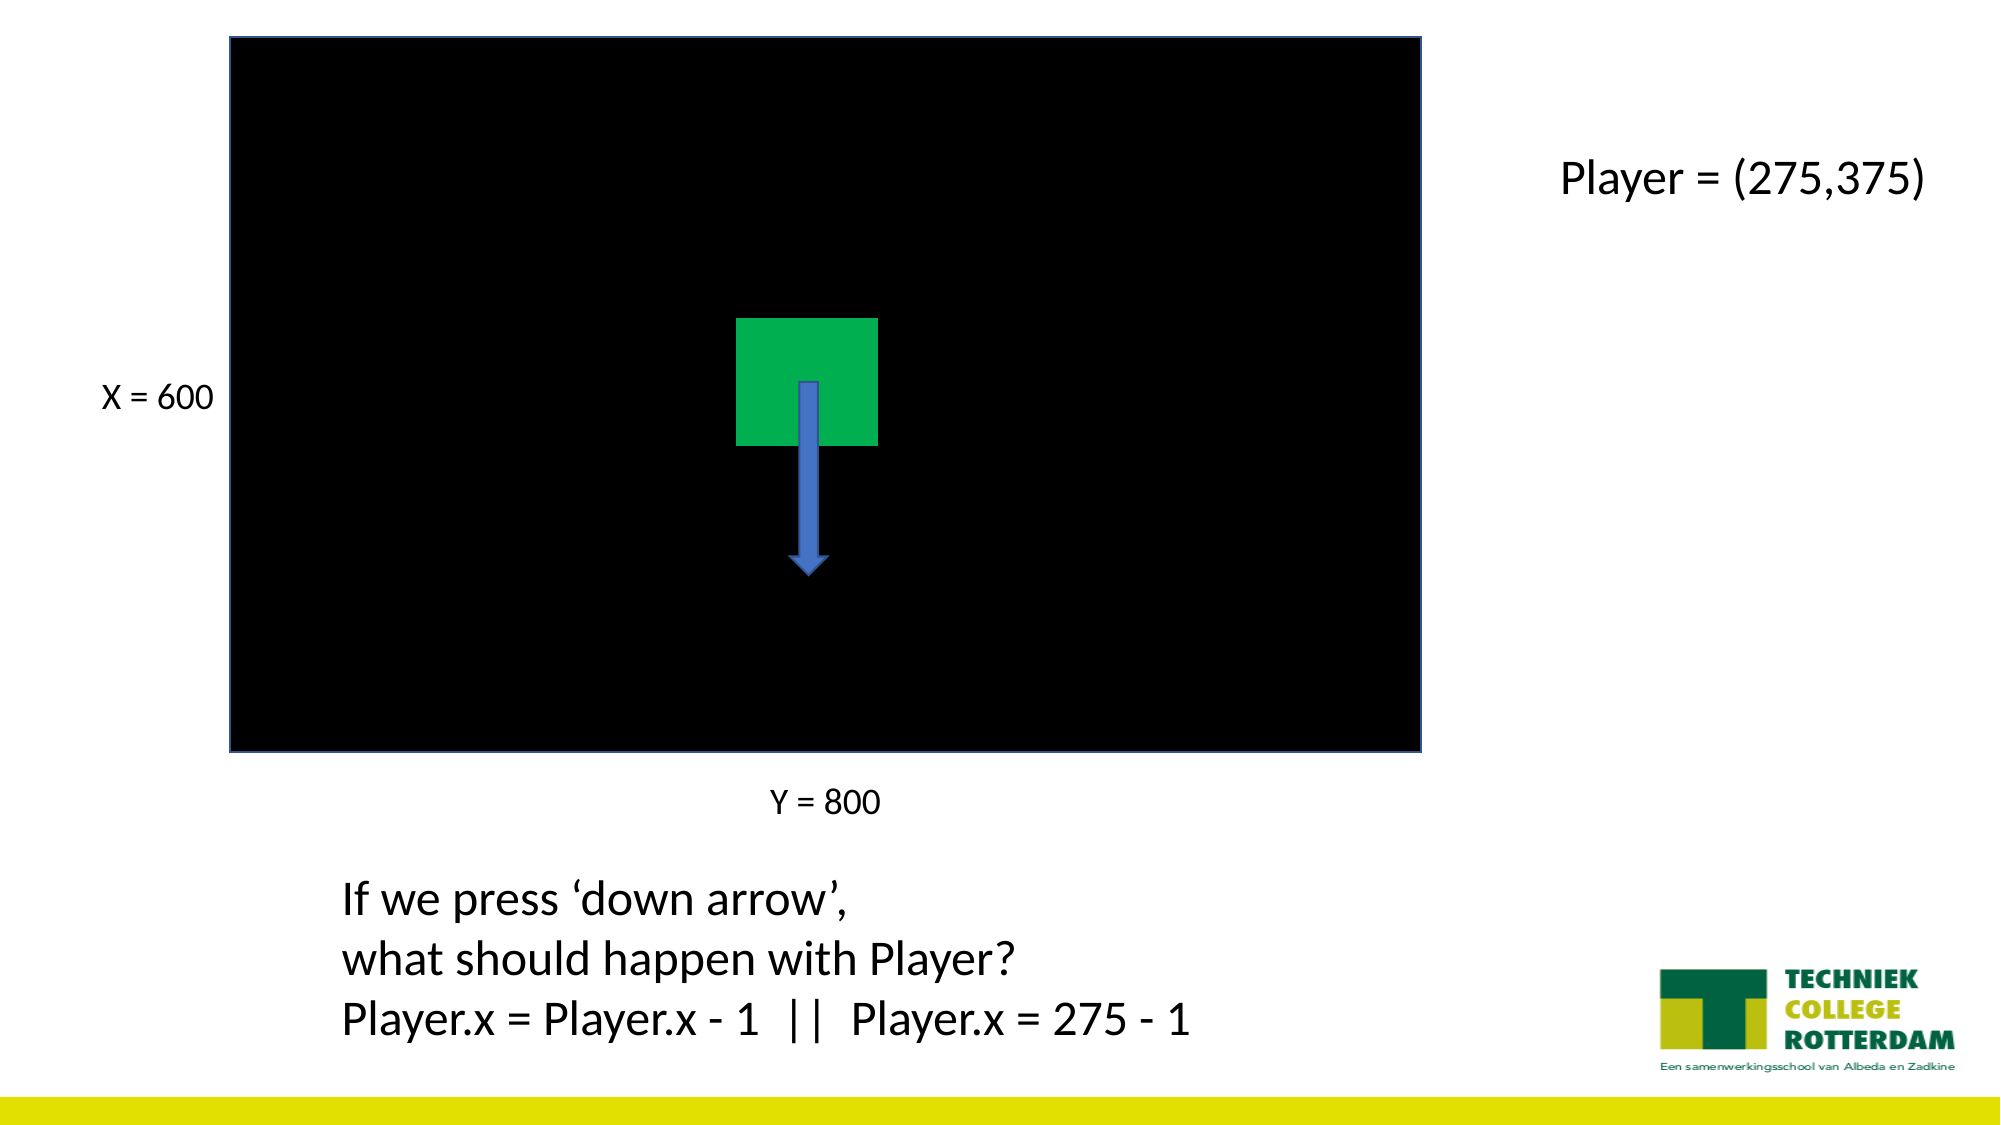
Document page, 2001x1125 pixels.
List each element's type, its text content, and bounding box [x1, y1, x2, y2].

picture [0, 902, 2000, 1125]
text_box Player = (275,375) [1545, 136, 1942, 212]
text_box Y = 800 [755, 769, 896, 829]
text_box [229, 36, 1422, 753]
text_box If we press ‘down arrow’, what should happen with Player? Player.x = Player.x - 1 || Player.x = 275 - 1 [326, 858, 1207, 1053]
text_box [736, 318, 878, 446]
text_box X = 600 [87, 364, 230, 425]
text_box [787, 380, 830, 577]
